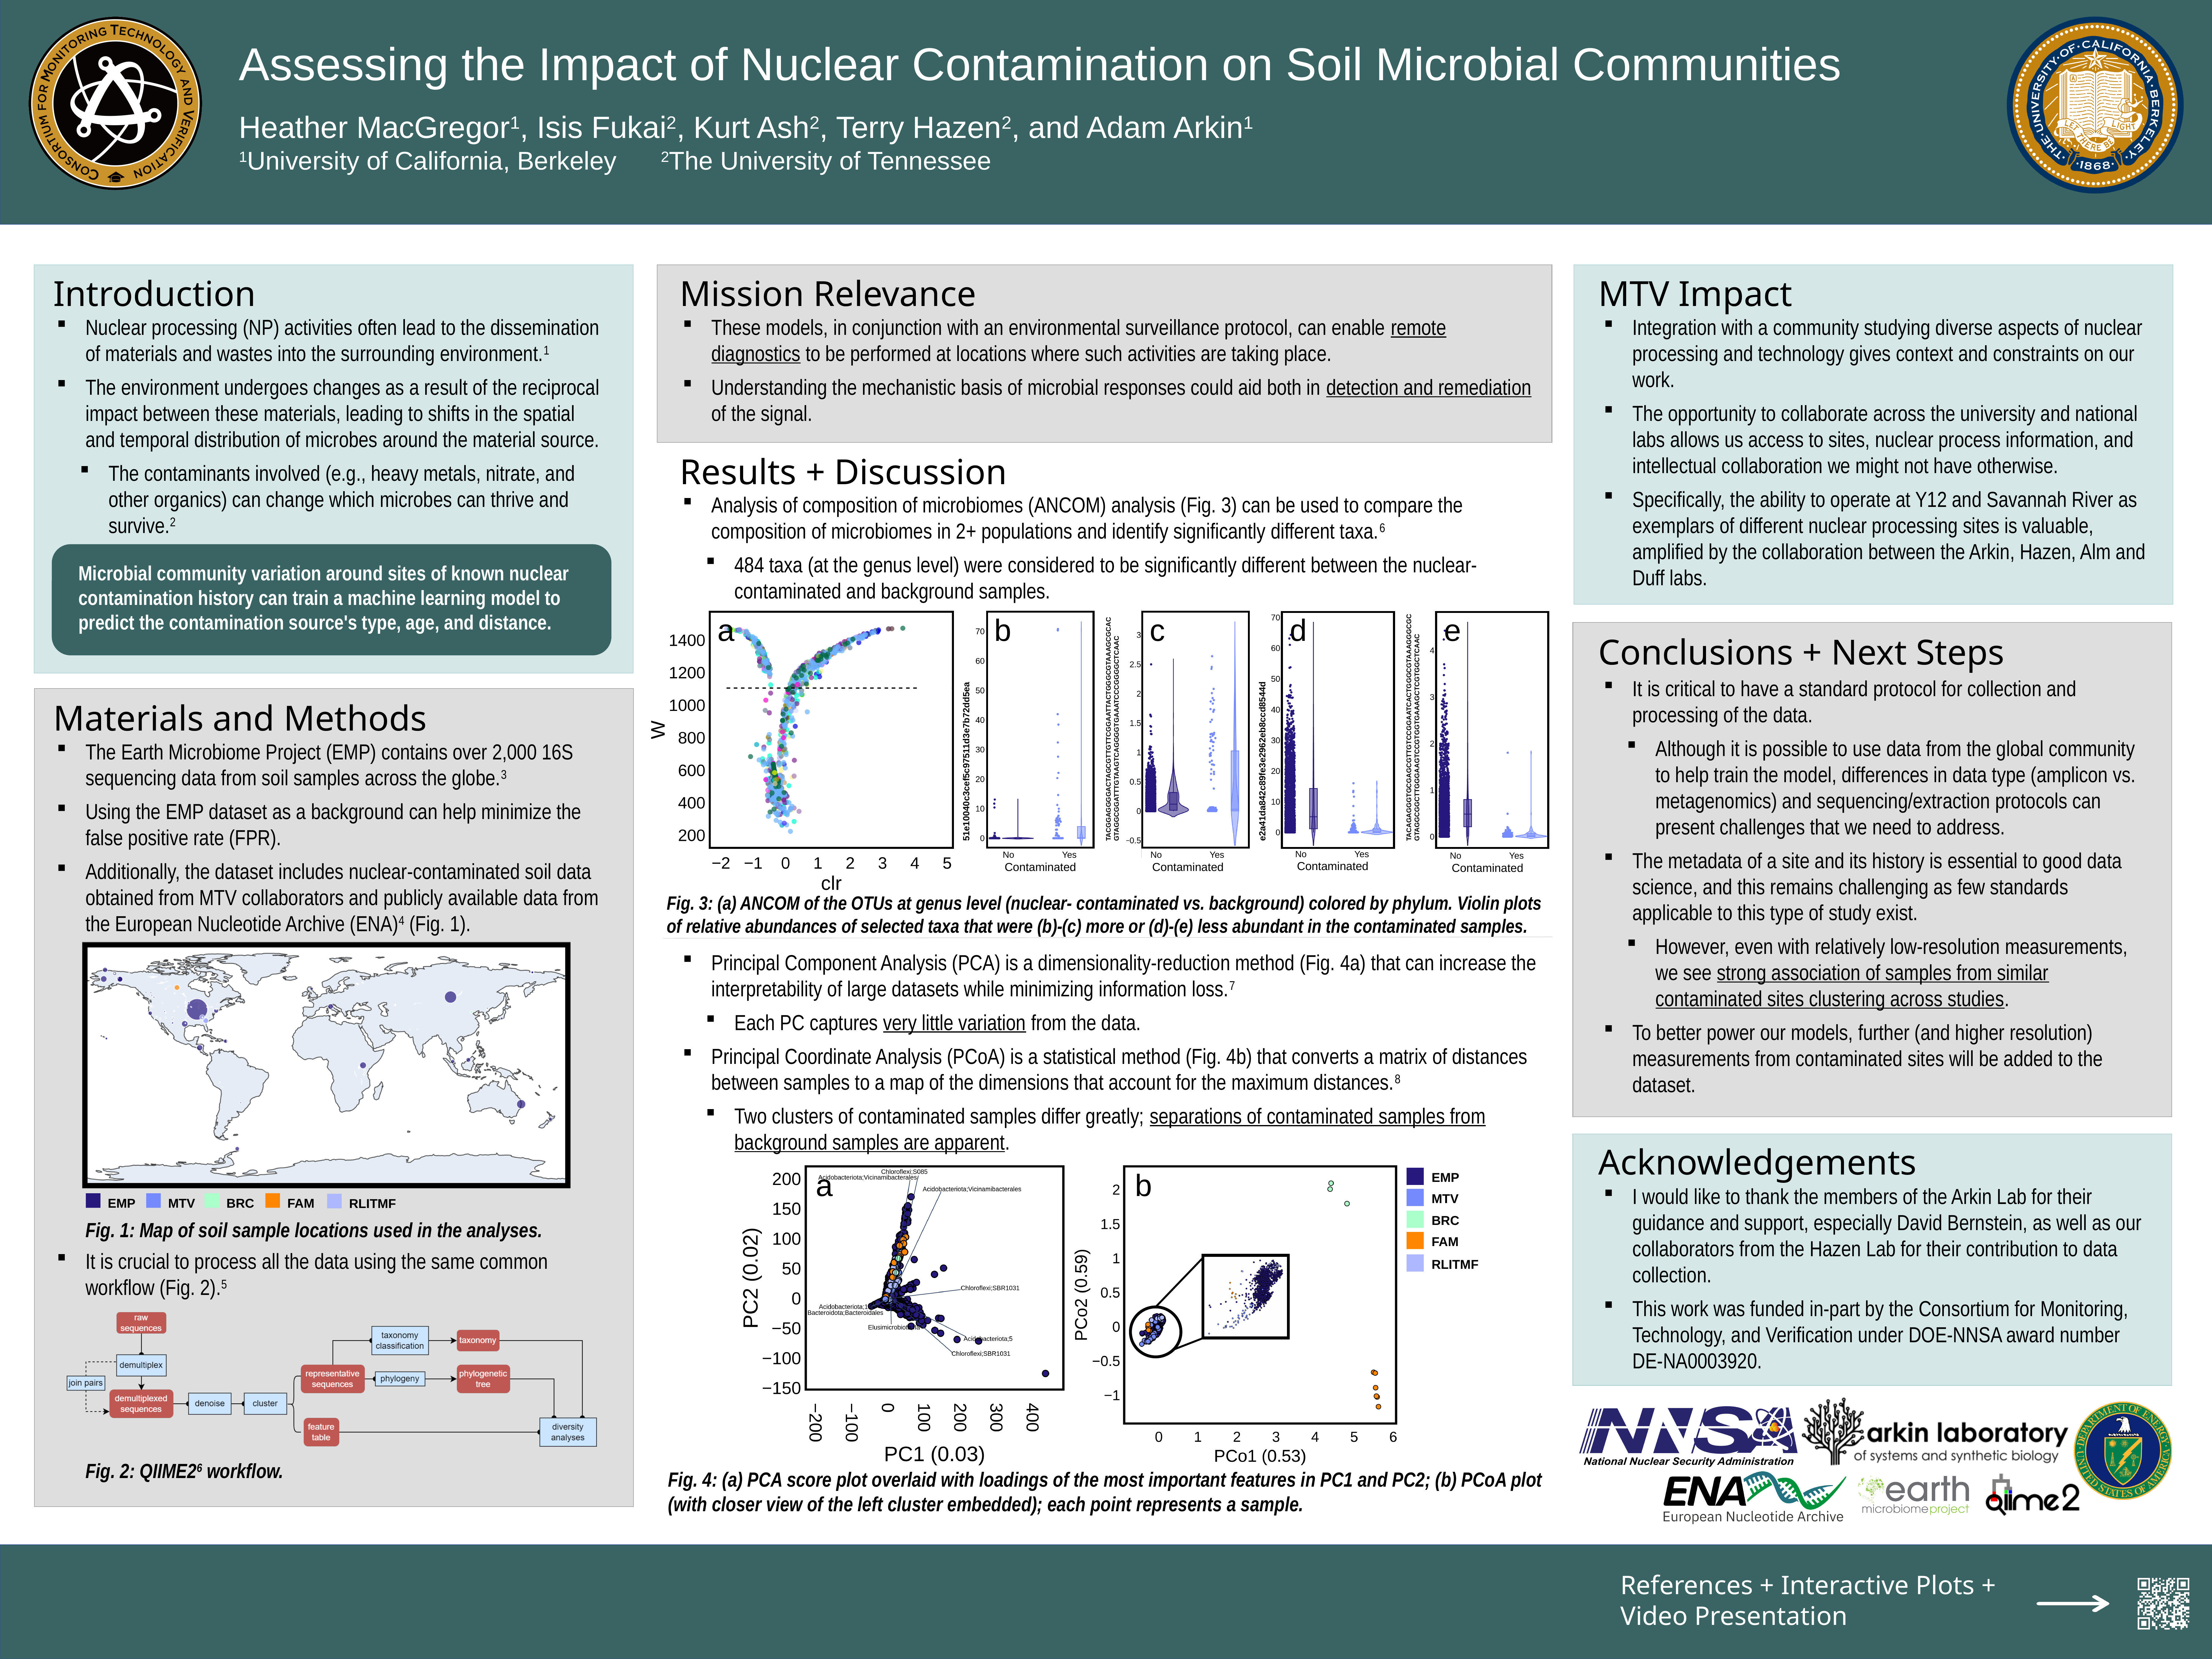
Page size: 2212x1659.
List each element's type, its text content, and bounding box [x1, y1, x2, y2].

text_box Fig. 1: Map of soil sample locations used in the analyses. [81, 1214, 597, 1244]
text_box [1574, 265, 2173, 605]
text_box [657, 265, 1552, 443]
text_box Acknowledgements [1594, 1138, 2089, 1184]
text_box [34, 688, 634, 1507]
text_box [0, 1544, 2212, 1659]
text_box MTV Impact [1594, 269, 2089, 316]
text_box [1616, 1566, 2193, 1633]
picture [1664, 1471, 1846, 1524]
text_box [79, 937, 575, 1214]
text_box Results + Discussion [675, 447, 1170, 494]
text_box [52, 544, 611, 655]
text_box Conclusions + Next Steps [1594, 628, 2089, 674]
picture [1579, 1406, 1798, 1467]
picture [1858, 1476, 1969, 1515]
picture [2007, 17, 2184, 194]
text_box [34, 265, 633, 673]
text_box Nuclear processing (NP) activities often lead to the dissemination of materials and wastes into the surrounding environment.1 The environment undergoes changes as a result of the reciprocal impact between these materials, leading to shifts in the spatial and temporal distribution of microbes around the material source. The contaminants involved (e.g., heavy metals, nitrate, and other organics) can change which microbes can thrive and survive.2 [52, 311, 611, 540]
picture [29, 17, 202, 190]
text_box Analysis of composition of microbiomes (ANCOM) analysis (Fig. 3) can be used to compare the composition of microbiomes in 2+ populations and identify significantly different taxa.6 484 taxa (at the genus level) were considered to be significantly different between the nuclear- contaminated and background samples. [678, 488, 1538, 587]
text_box Materials and Methods [49, 694, 544, 740]
text_box The Earth Microbiome Project (EMP) contains over 2,000 16S sequencing data from soil samples across the globe.3 Using the EMP dataset as a background can help minimize the false positive rate (FPR). Additionally, the dataset includes nuclear-contaminated soil data obtained from MTV collaborators and publicly available data from the European Nucleotide Archive (ENA)4 (Fig. 1). It is crucial to process all the data using the same common workflow (Fig. 2).5 [52, 735, 611, 1328]
text_box [0, 0, 2212, 225]
text_box These models, in conjunction with an environmental surveillance protocol, can enable remote diagnostics to be performed at locations where such activities are taking place. Understanding the mechanistic basis of microbial responses could aid both in detection and remediation of the signal. [678, 311, 1538, 428]
text_box [1572, 622, 2172, 1117]
text_box It is critical to have a standard protocol for collection and processing of the data. Although it is possible to use data from the global community to help train the model, differences in data type (amplicon vs. metagenomics) and sequencing/extraction protocols can present challenges that we need to address. The metadata of a site and its history is essential to good data science, and this remains challenging as few standards applicable to this type of study exist. However, even with relatively low-resolution measurements, we see strong association of samples from similar contaminated sites clustering across studies. To better power our models, further (and higher resolution) measurements from contaminated sites will be added to the dataset. [1599, 672, 2158, 1125]
text_box Integration with a community studying diverse aspects of nuclear processing and technology gives context and constraints on our work. The opportunity to collaborate across the university and national labs allows us access to sites, nuclear process information, and intellectual collaboration we might not have otherwise. Specifically, the ability to operate at Y12 and Savannah River as exemplars of different nuclear processing sites is valuable, amplified by the collaboration between the Arkin, Hazen, Alm and Duff labs. [1599, 311, 2158, 618]
text_box I would like to thank the members of the Arkin Lab for their guidance and support, especially David Bernstein, as well as our collaborators from the Hazen Lab for their contribution to data collection. This work was funded in-part by the Consortium for Monitoring, Technology, and Verification under DOE-NNSA award number DE-NA0003920. [1599, 1180, 2158, 1375]
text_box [647, 587, 1561, 940]
text_box Principal Component Analysis (PCA) is a dimensionality-reduction method (Fig. 4a) that can increase the interpretability of large datasets while minimizing information loss.7 Each PC captures very little variation from the data. Principal Coordinate Analysis (PCoA) is a statistical method (Fig. 4b) that converts a matrix of distances between samples to a map of the dimensions that account for the maximum distances.8 Two clusters of contaminated samples differ greatly; separations of contaminated samples from background samples are apparent. [678, 946, 1552, 1148]
text_box [1572, 1134, 2172, 1386]
picture [67, 1312, 597, 1447]
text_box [663, 1148, 1552, 1518]
text_box Introduction [49, 269, 544, 316]
text_box Fig. 2: QIIME26 workflow. [81, 1455, 597, 1485]
text_box Mission Relevance [675, 269, 1414, 316]
picture [1799, 1397, 2172, 1520]
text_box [234, 32, 1908, 178]
